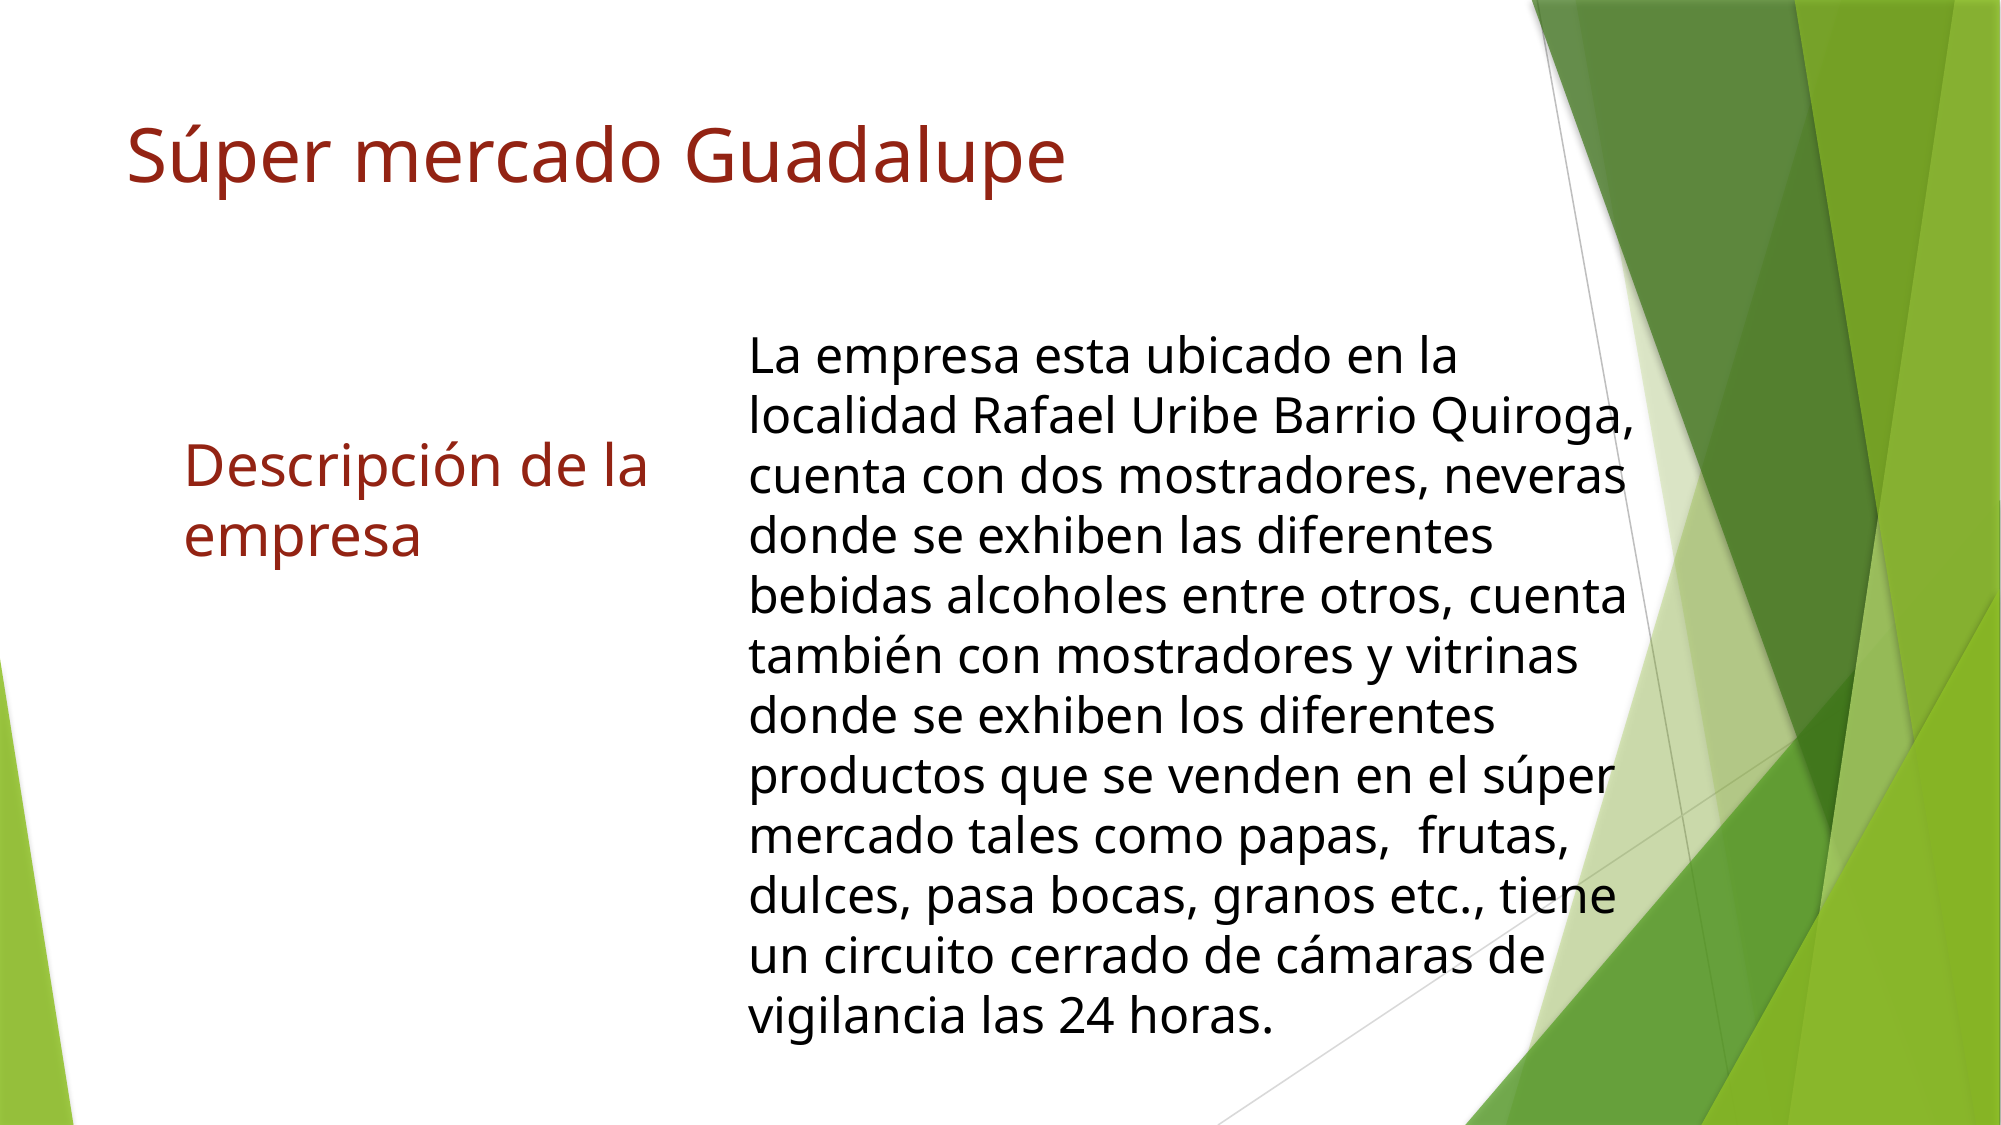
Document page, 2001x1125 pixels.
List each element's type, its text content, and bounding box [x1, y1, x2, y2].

text_box Descripción de la empresa [168, 420, 733, 576]
text_box La empresa esta ubicado en la localidad Rafael Uribe Barrio Quiroga, cuenta con dos mostradores, neveras donde se exhiben las diferentes bebidas alcoholes entre otros, cuenta también con mostradores y vitrinas donde se exhiben los diferentes productos que se venden en el súper mercado tales como papas, frutas, dulces, pasa bocas, granos etc., tiene un circuito cerrado de cámaras de vigilancia las 24 horas. [733, 316, 1657, 1052]
title Súper mercado Guadalupe [111, 99, 1522, 317]
